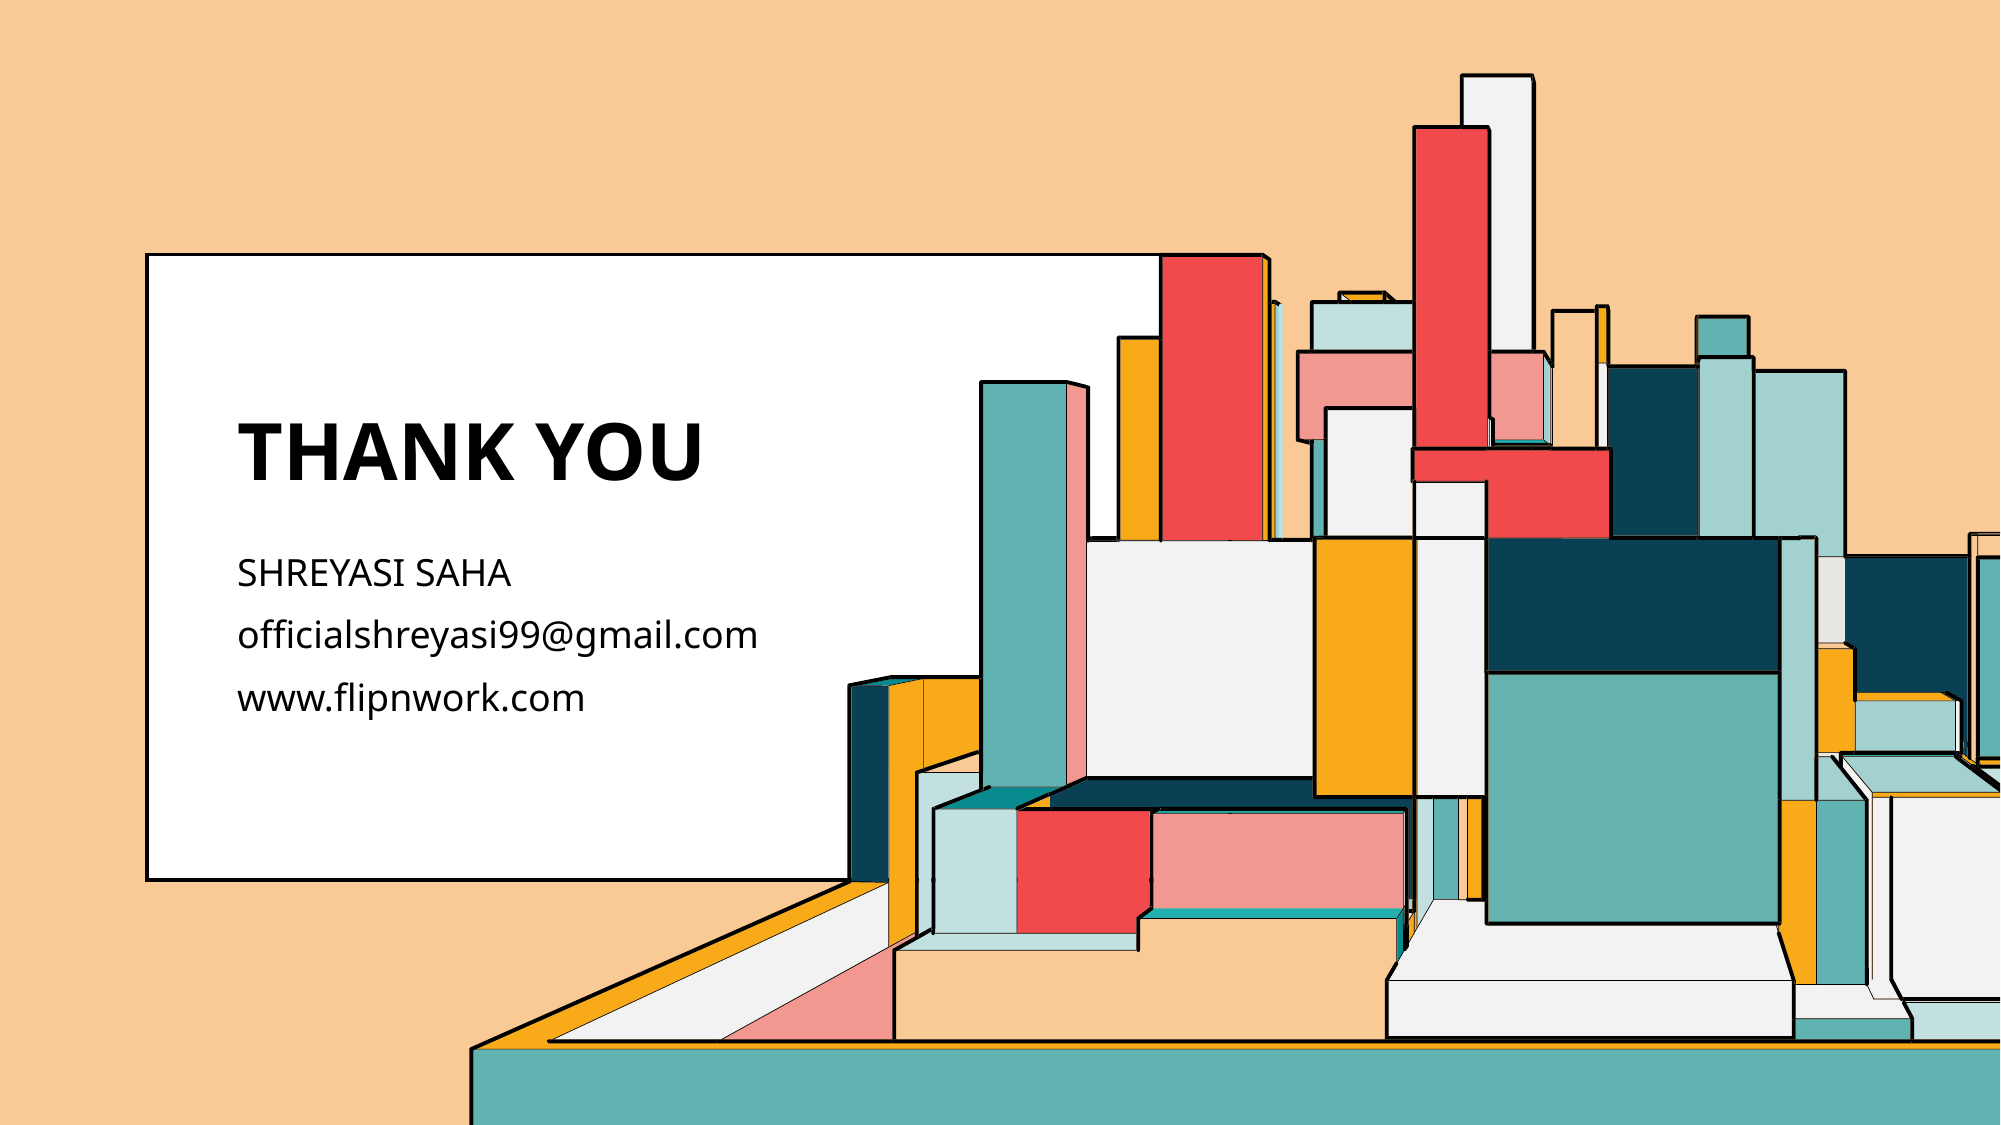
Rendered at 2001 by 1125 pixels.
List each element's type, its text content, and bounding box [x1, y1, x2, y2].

title THANK YOU [221, 288, 929, 506]
list SHREYASI SAHA officialshreyasi99@gmail.com www.flipnwork.com [221, 523, 797, 819]
